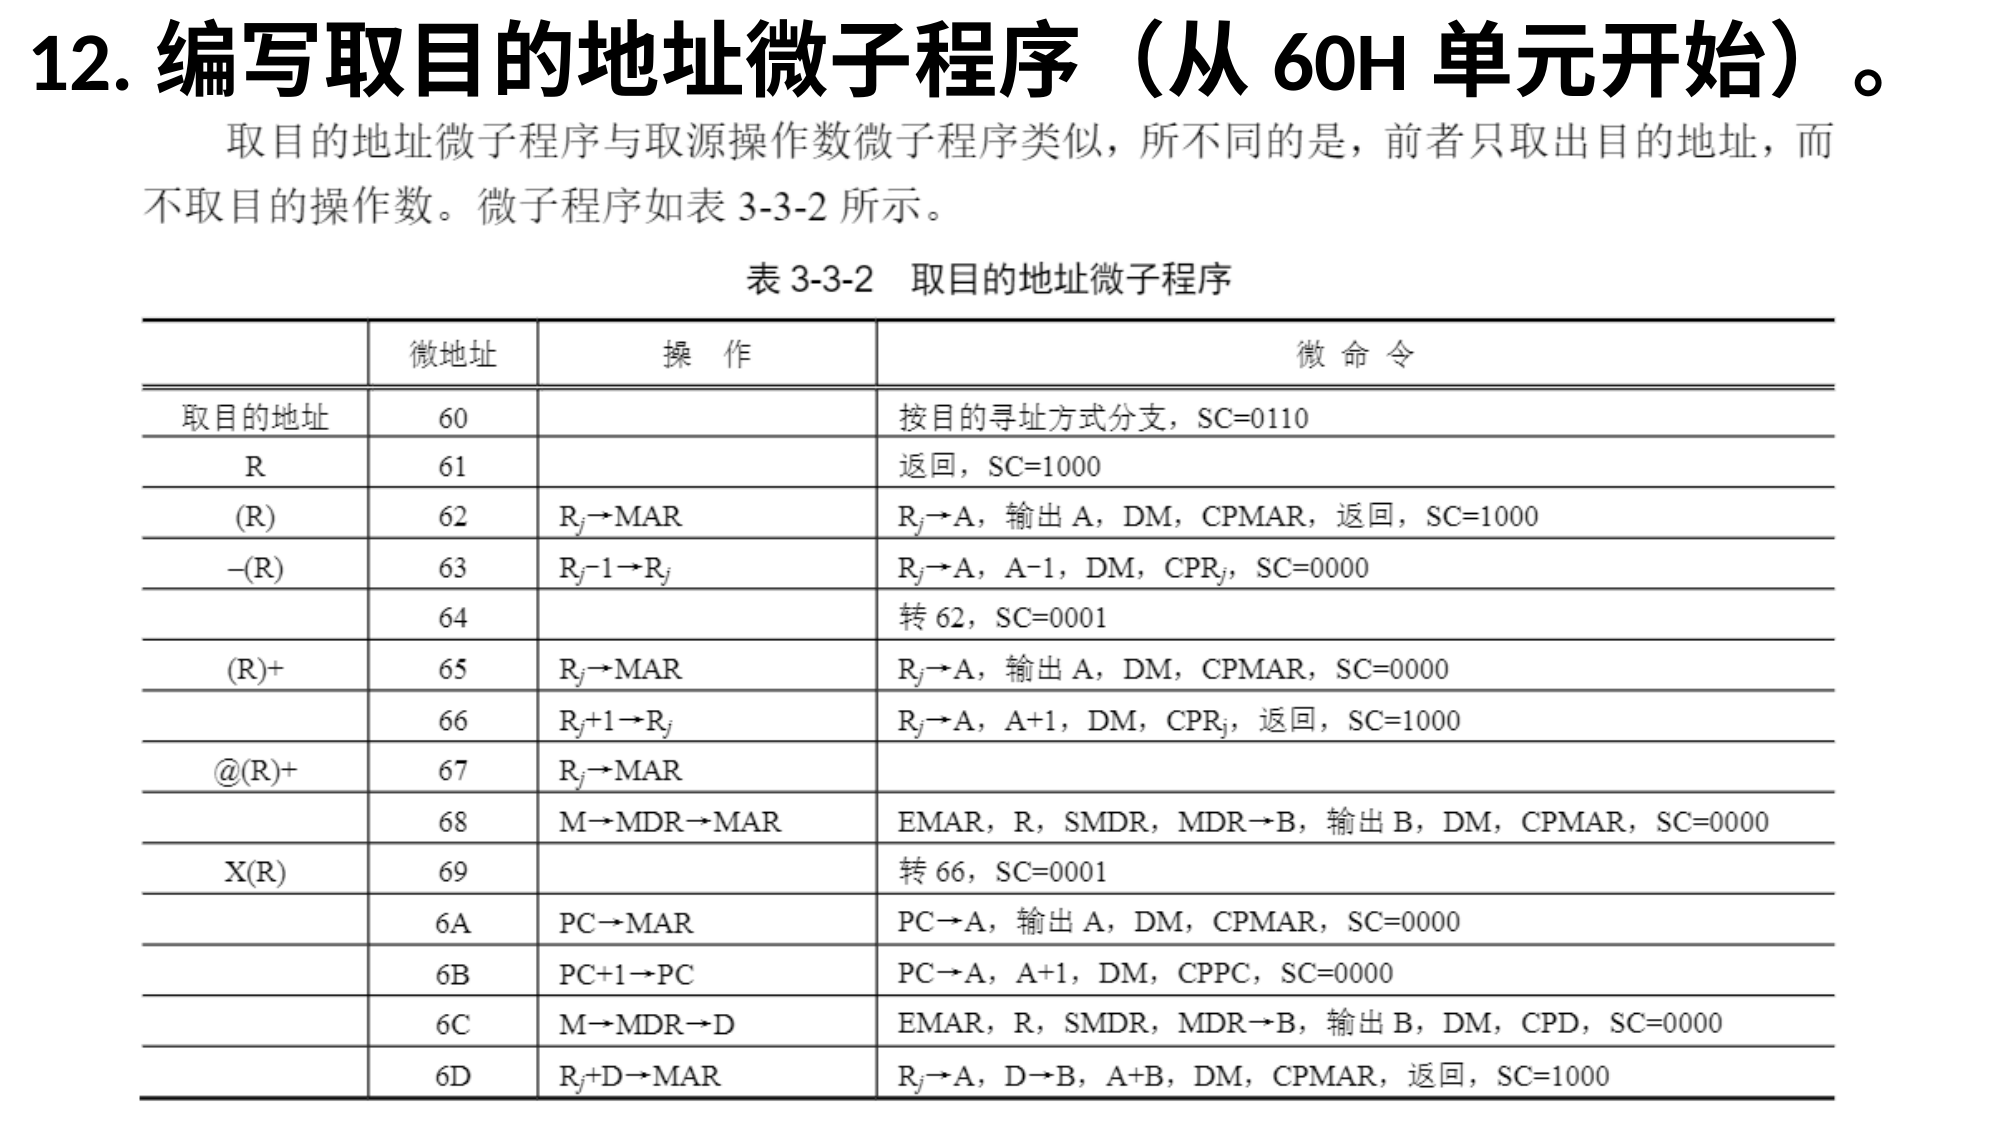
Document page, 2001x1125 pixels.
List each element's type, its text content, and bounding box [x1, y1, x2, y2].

text_box 12.编写取目的地址微子程序（从60H单元开始）。 [12, 0, 1868, 115]
picture [120, 116, 1848, 1116]
